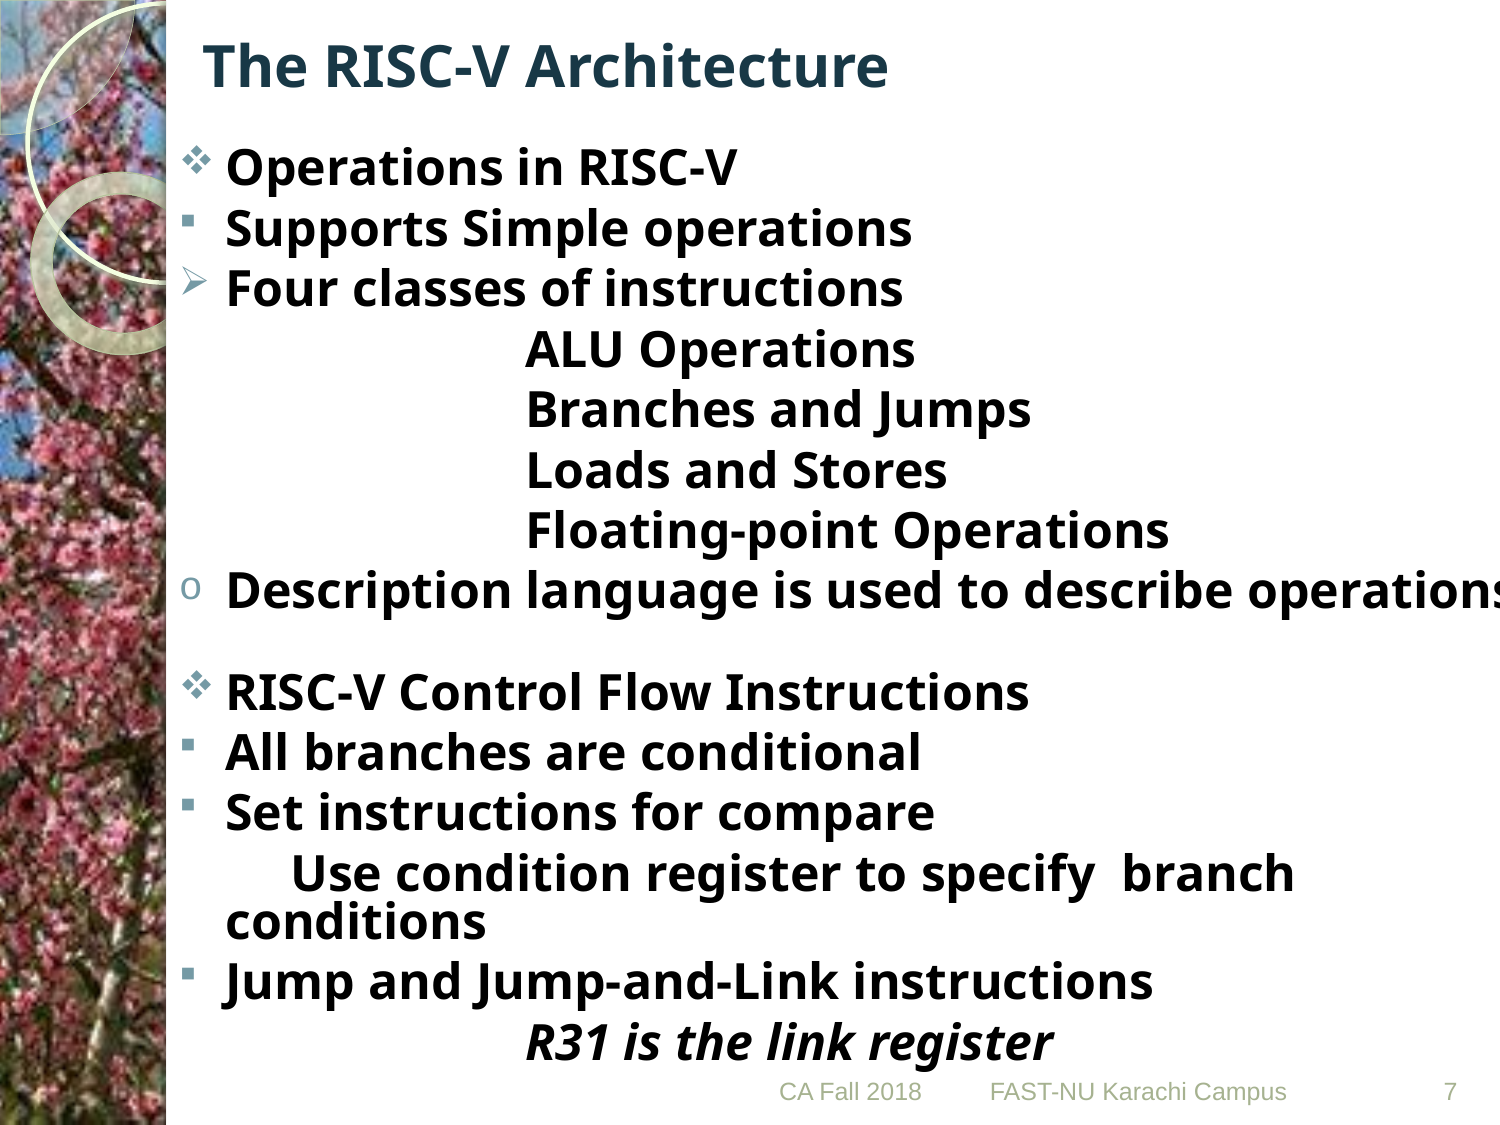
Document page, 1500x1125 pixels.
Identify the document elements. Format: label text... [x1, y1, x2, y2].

footer FAST-NU Karachi Campus [975, 1037, 1413, 1113]
slide_number 7 [1413, 1034, 1488, 1113]
picture [53, 241, 150, 332]
picture [62, 195, 150, 279]
picture [136, 0, 166, 4]
slide_number CA Fall 2018 [587, 1034, 938, 1113]
picture [0, 134, 166, 1125]
picture [32, 13, 160, 207]
list Operations in RISC-V Supports Simple operations Four classes of instructions ALU Operations Branches and Jumps Loads and Stores Floating-point Operations Description language is used to describe operations RISC-V Control Flow Instructions All branches are conditional Set instructions for compare Use condition register to specify branch conditions Jump and Jump-and-Link instructions R31 is the link register [150, 139, 1500, 1026]
title The RISC-V Architecture [187, 0, 1463, 128]
